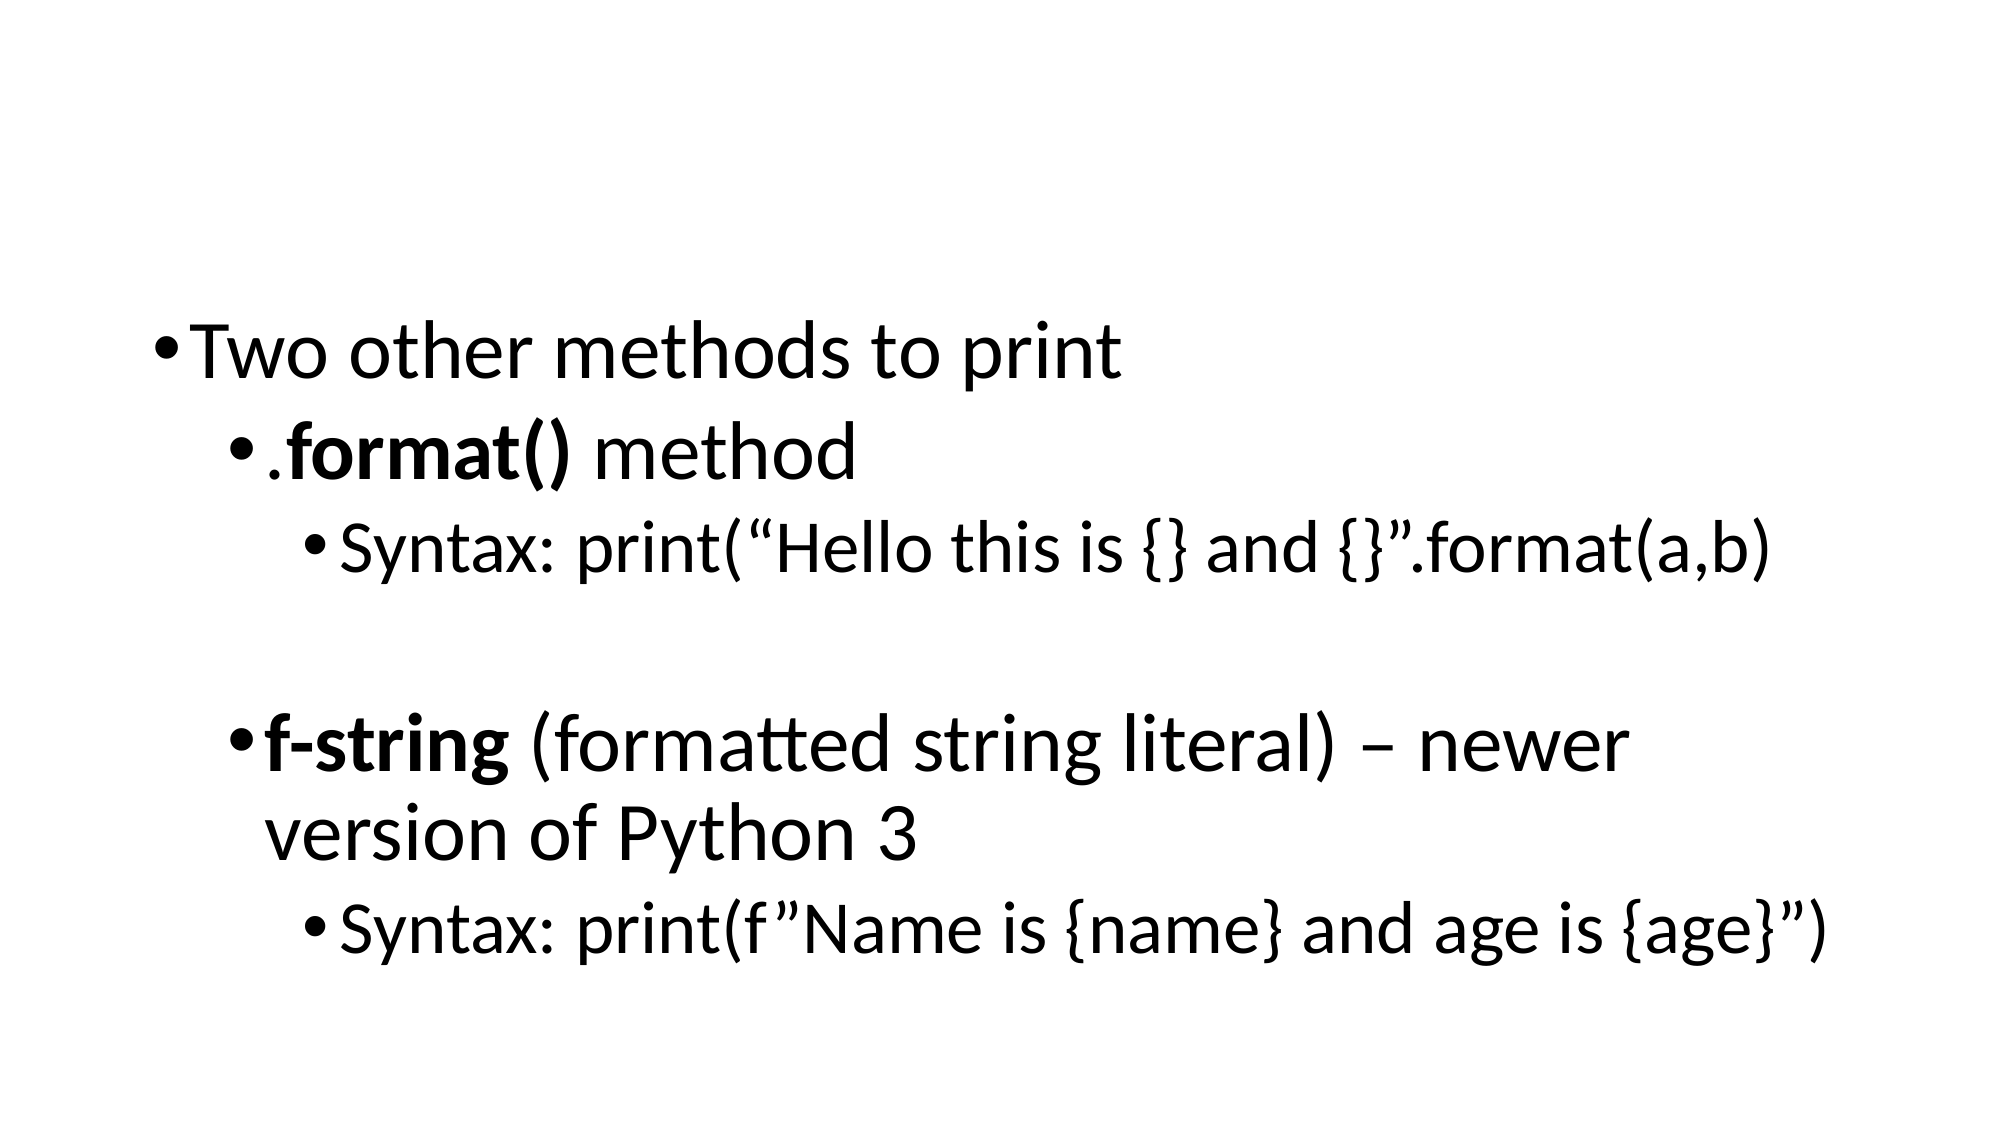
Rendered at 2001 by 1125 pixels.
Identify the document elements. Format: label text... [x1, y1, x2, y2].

list Two other methods to print .format() method Syntax: print(“Hello this is {} and {}”.format(a,b) f-string (formatted string literal) – newer version of Python 3 Syntax: print(f”Name is {name} and age is {age}”) [137, 299, 1863, 1014]
